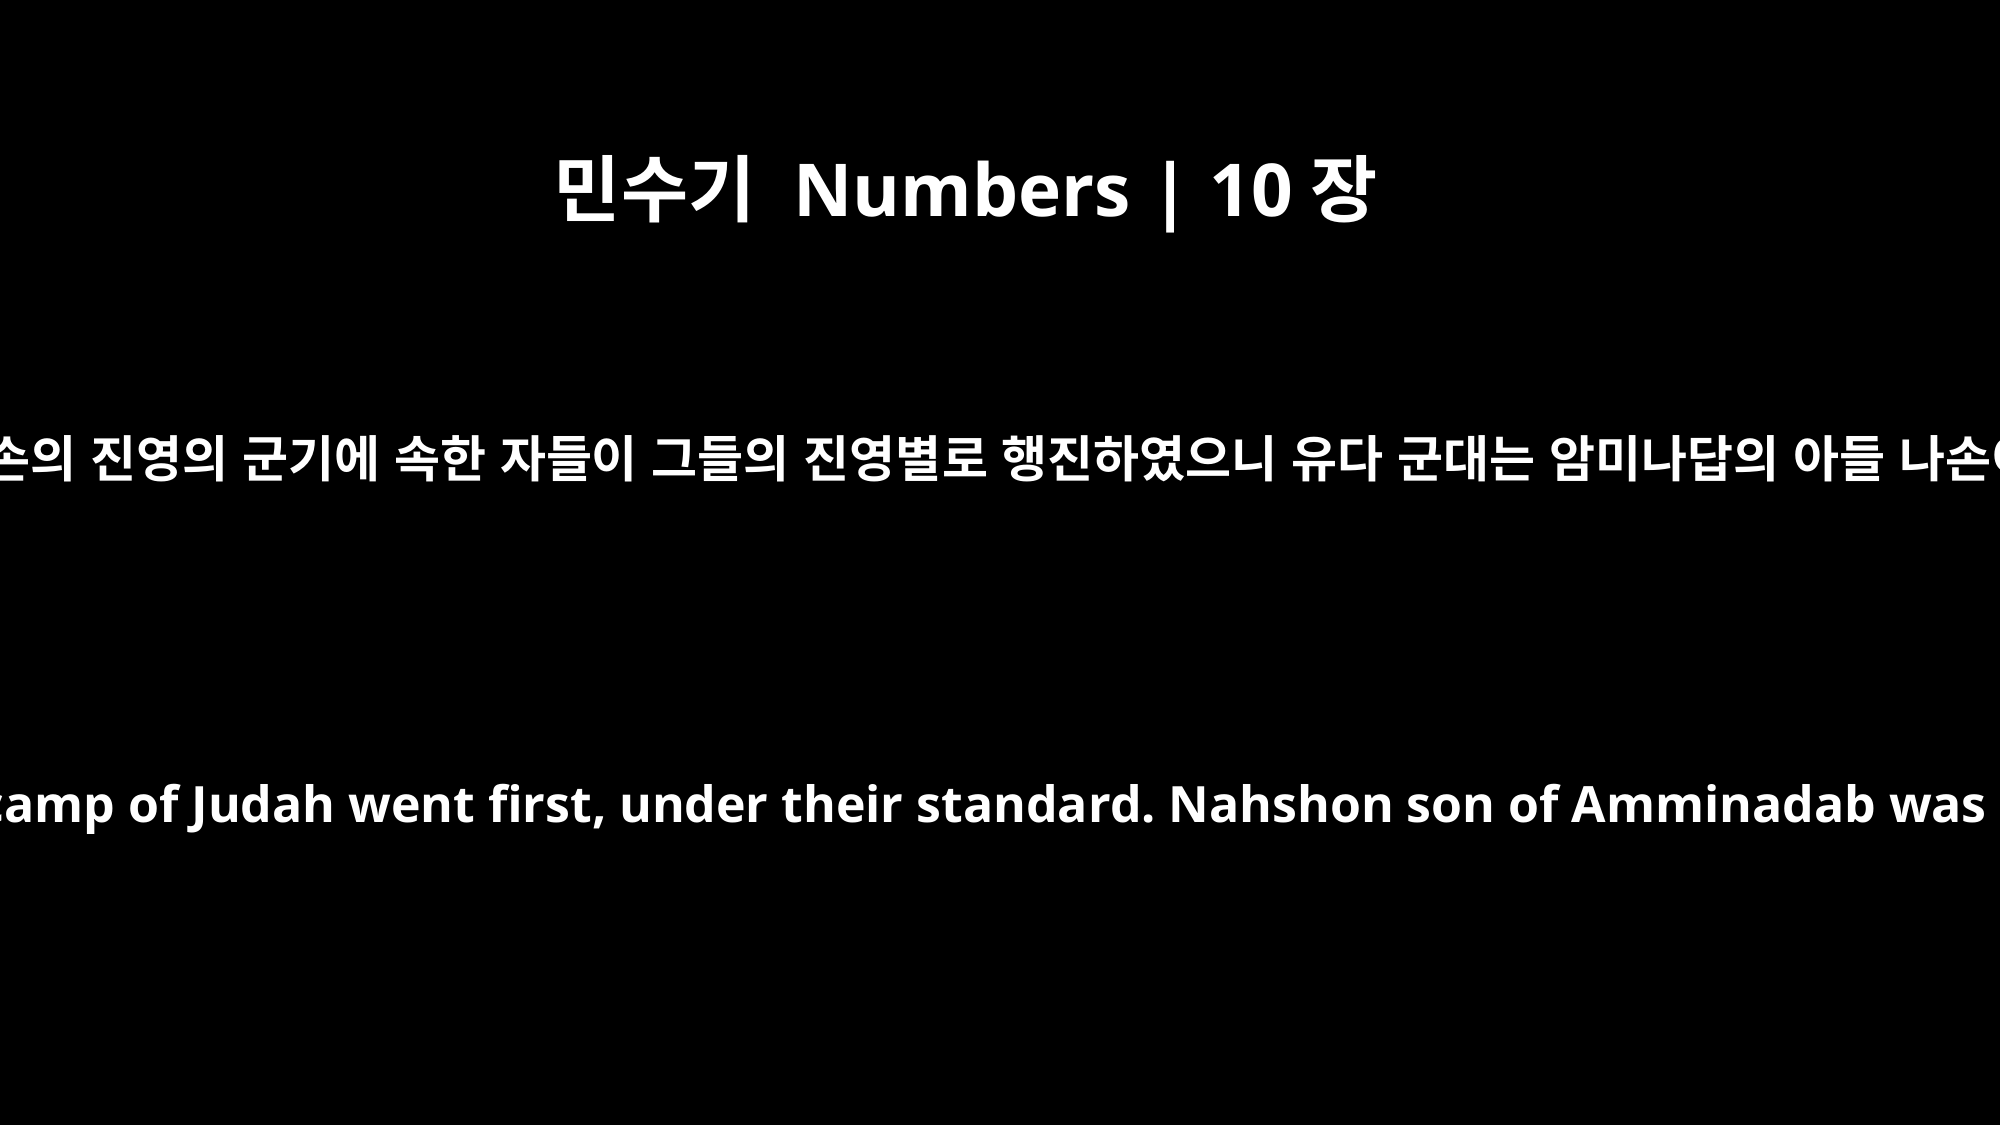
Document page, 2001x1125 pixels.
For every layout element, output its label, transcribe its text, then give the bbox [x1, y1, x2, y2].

text_box 14 선두로 유다 자손의 진영의 군기에 속한 자들이 그들의 진영별로 행진하였으니 유다 군대는 암미나답의 아들 나손이 이끌었고 [0, 359, 2000, 495]
text_box The divisions of the camp of Judah went first, under their standard. Nahshon son of Amminadab was in command. [0, 764, 2000, 840]
text_box 민수기 Numbers | 10장 [538, 136, 1393, 239]
